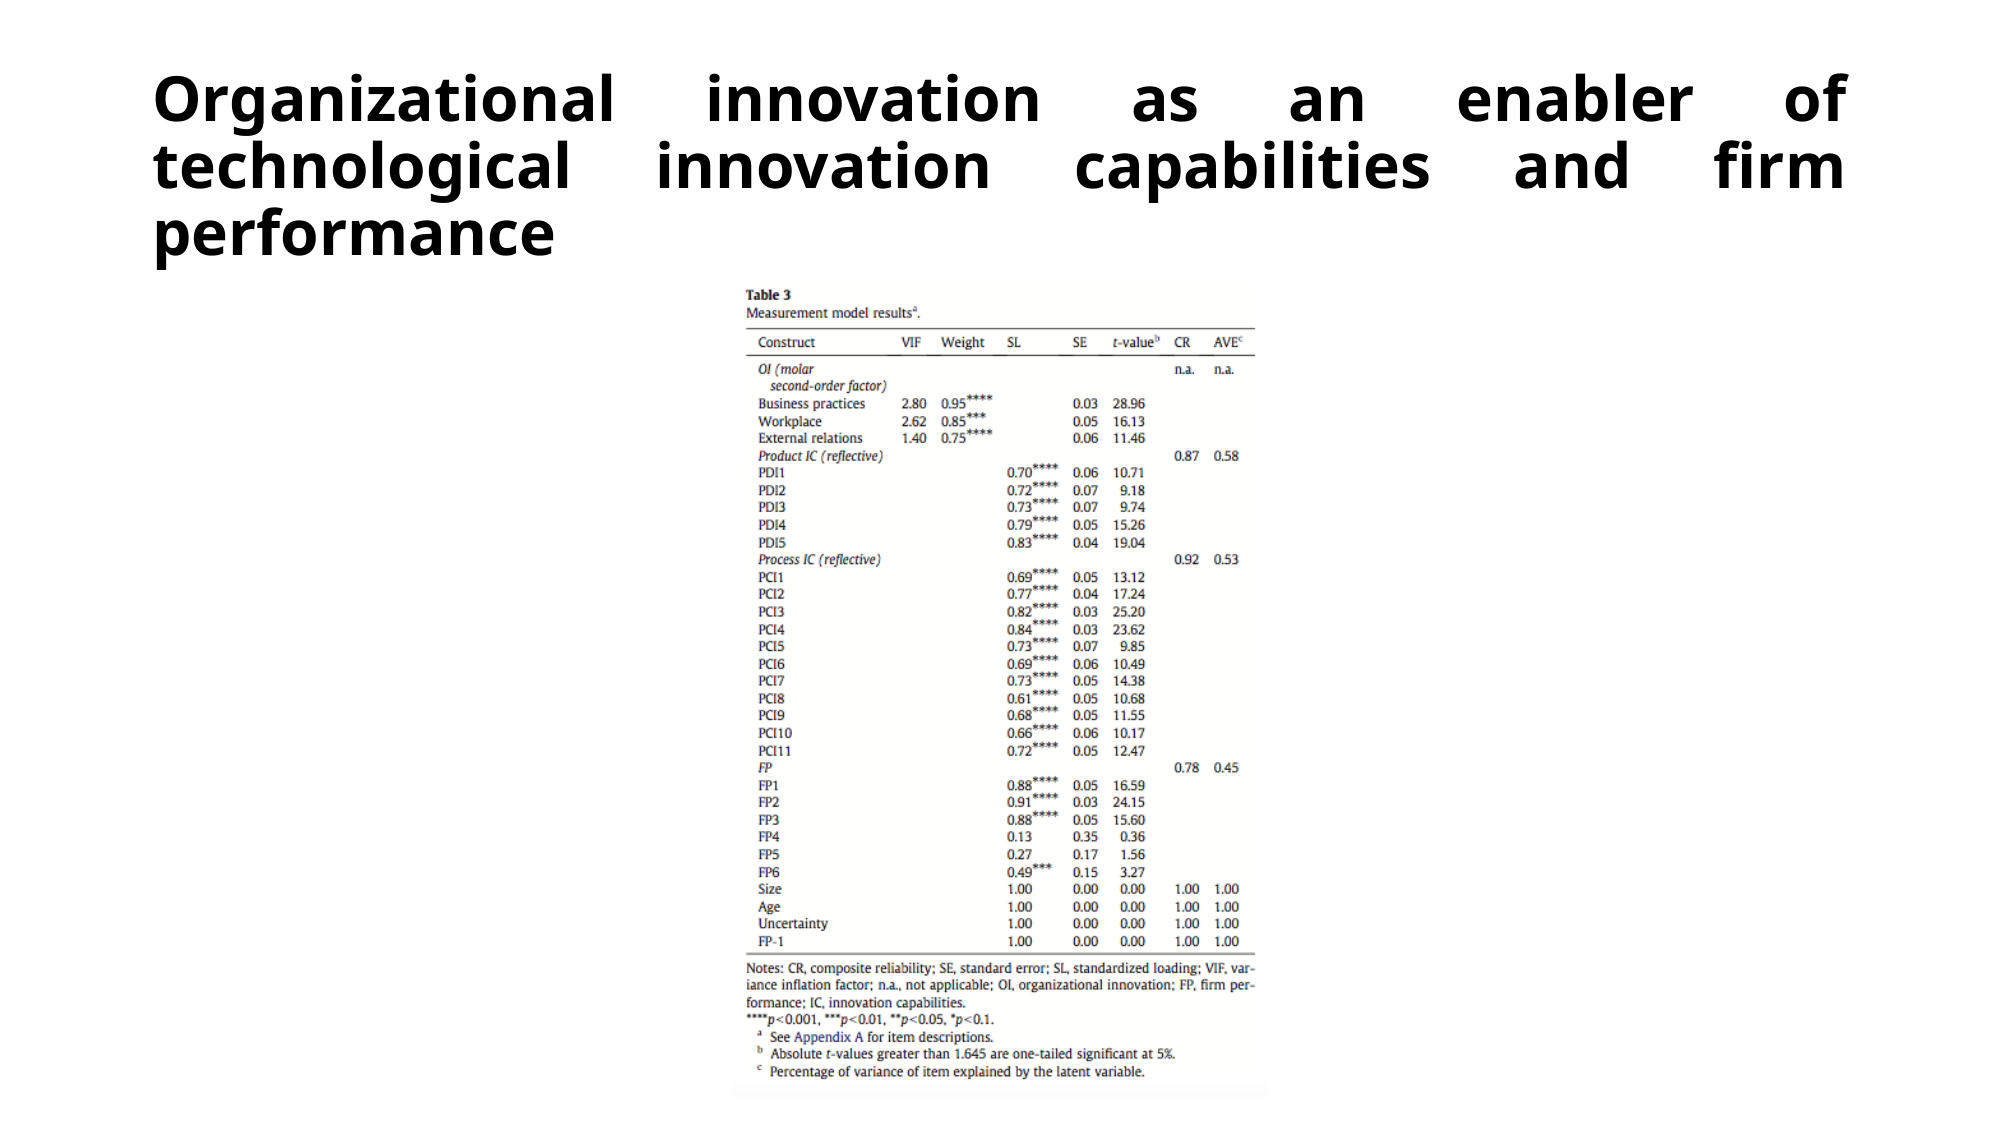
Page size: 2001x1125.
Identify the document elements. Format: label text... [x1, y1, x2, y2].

title Organizational innovation as an enabler of technological innovation capabilities and firm performance [137, 59, 1863, 278]
picture [732, 277, 1268, 1097]
